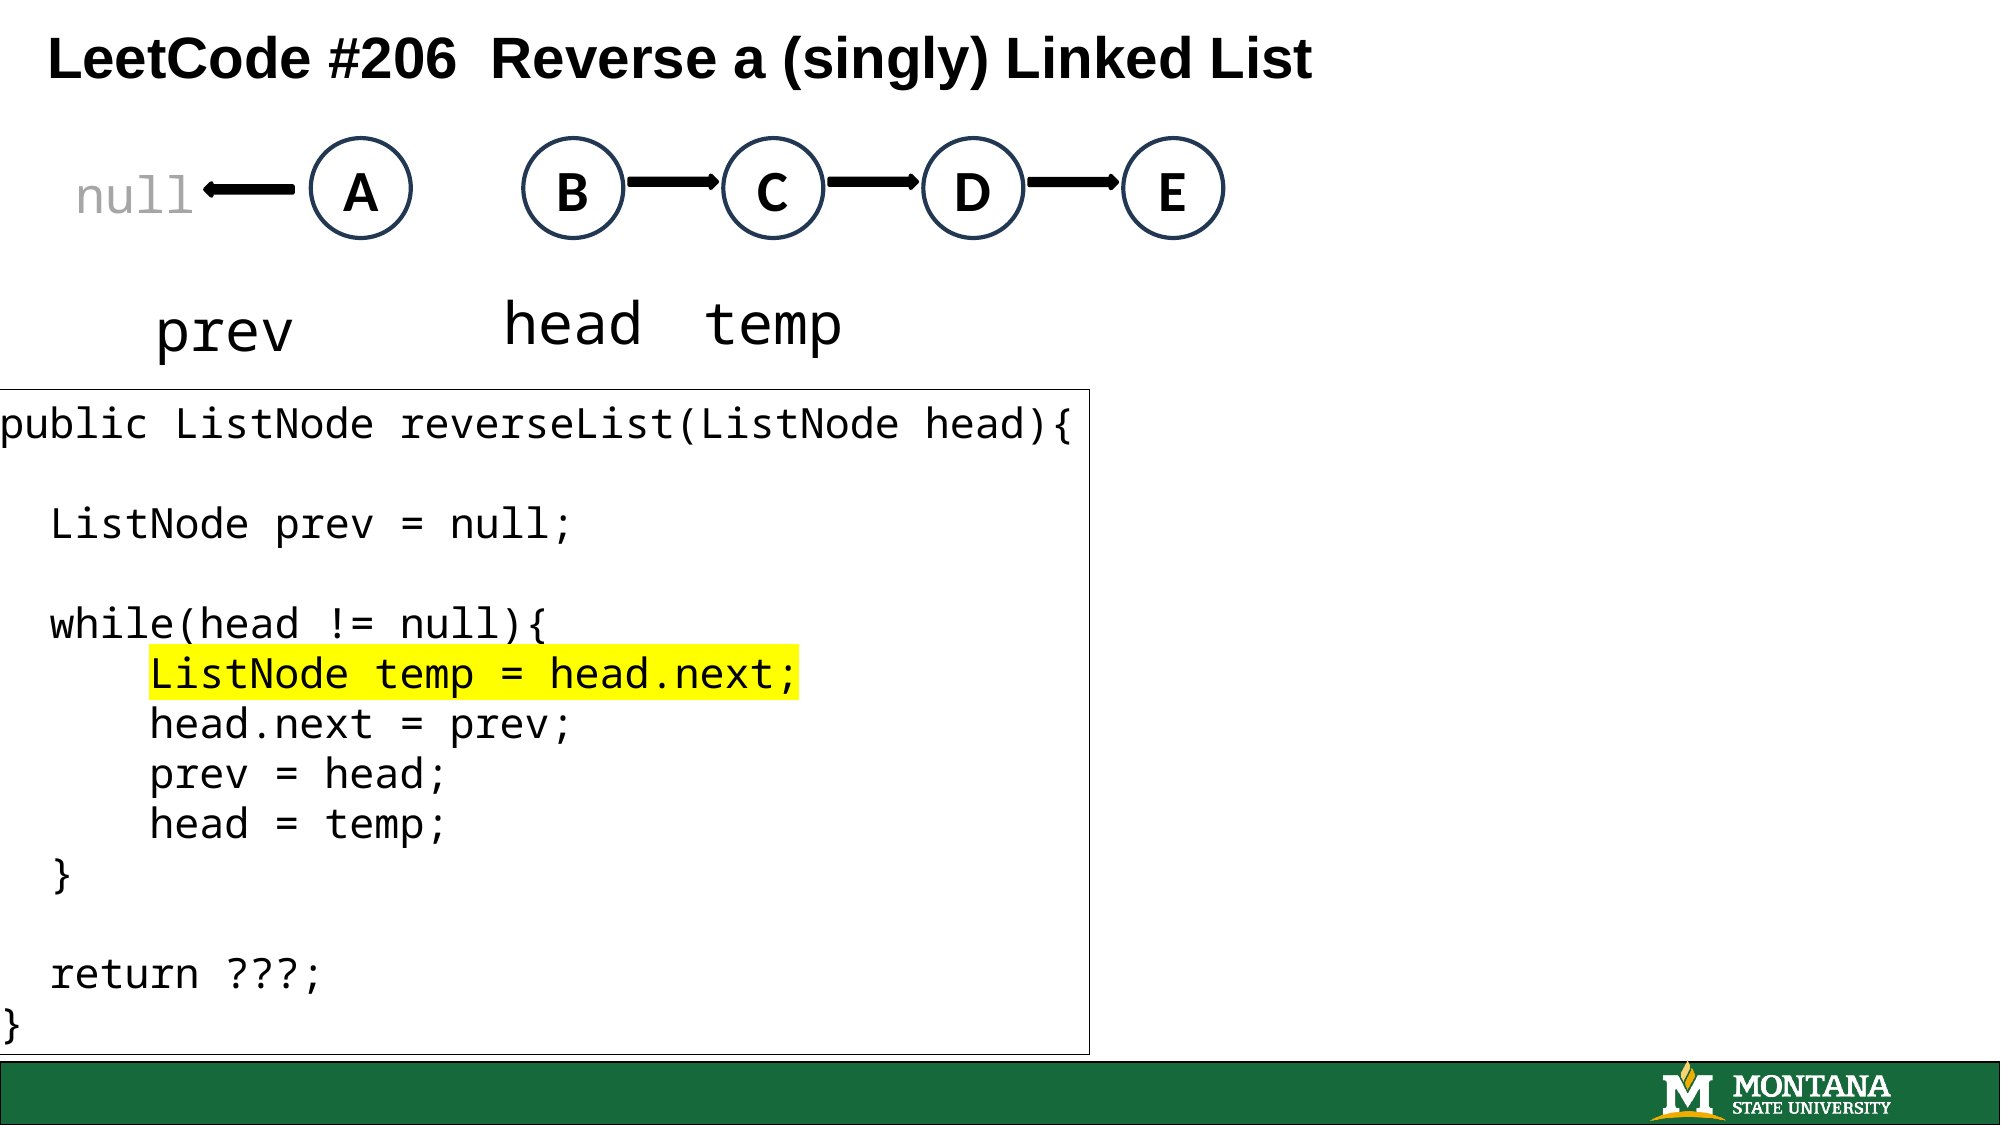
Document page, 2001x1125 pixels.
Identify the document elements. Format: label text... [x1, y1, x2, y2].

text_box A [308, 135, 413, 241]
text_box [827, 173, 920, 190]
text_box public ListNode reverseList(ListNode head){ ListNode prev = null; while(head != null){ ListNode temp = head.next; head.next = prev; prev = head; head = temp; } return ???; } [0, 389, 1090, 1055]
picture [1649, 1060, 1892, 1122]
text_box prev [141, 285, 311, 371]
text_box [627, 173, 720, 190]
text_box C [721, 135, 826, 241]
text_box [1892, 1060, 2000, 1125]
text_box temp [688, 278, 859, 364]
text_box E [1121, 135, 1226, 241]
text_box B [521, 135, 626, 241]
text_box LeetCode #206 Reverse a (singly) Linked List [32, 12, 1331, 98]
text_box [210, 181, 295, 198]
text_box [0, 1060, 1647, 1125]
text_box D [921, 135, 1026, 241]
text_box [1027, 173, 1120, 191]
text_box null [60, 156, 210, 231]
text_box head [488, 278, 659, 364]
